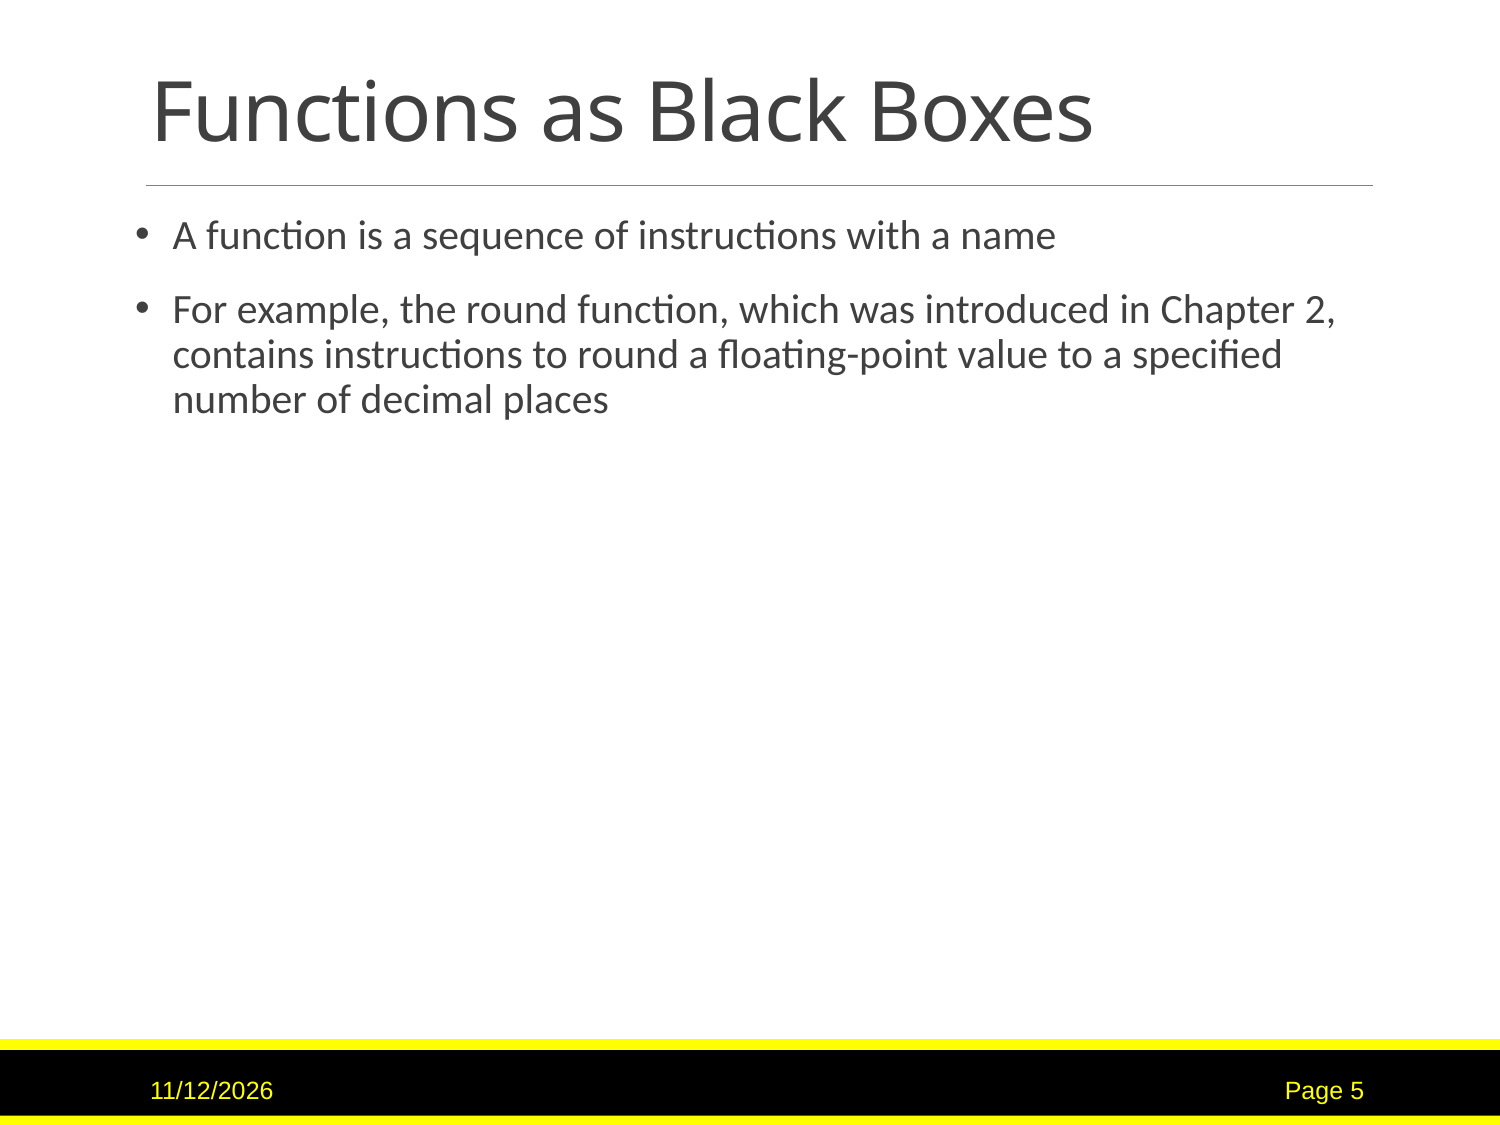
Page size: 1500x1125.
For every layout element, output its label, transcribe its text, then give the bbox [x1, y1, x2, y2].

title Functions as Black Boxes [135, 47, 1373, 167]
list A function is a sequence of instructions with a name For example, the round function, which was introduced in Chapter 2, contains instructions to round a floating-point value to a specified number of decimal places [135, 205, 1373, 963]
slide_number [135, 1059, 440, 1120]
slide_number Page 5 [1218, 1059, 1380, 1120]
